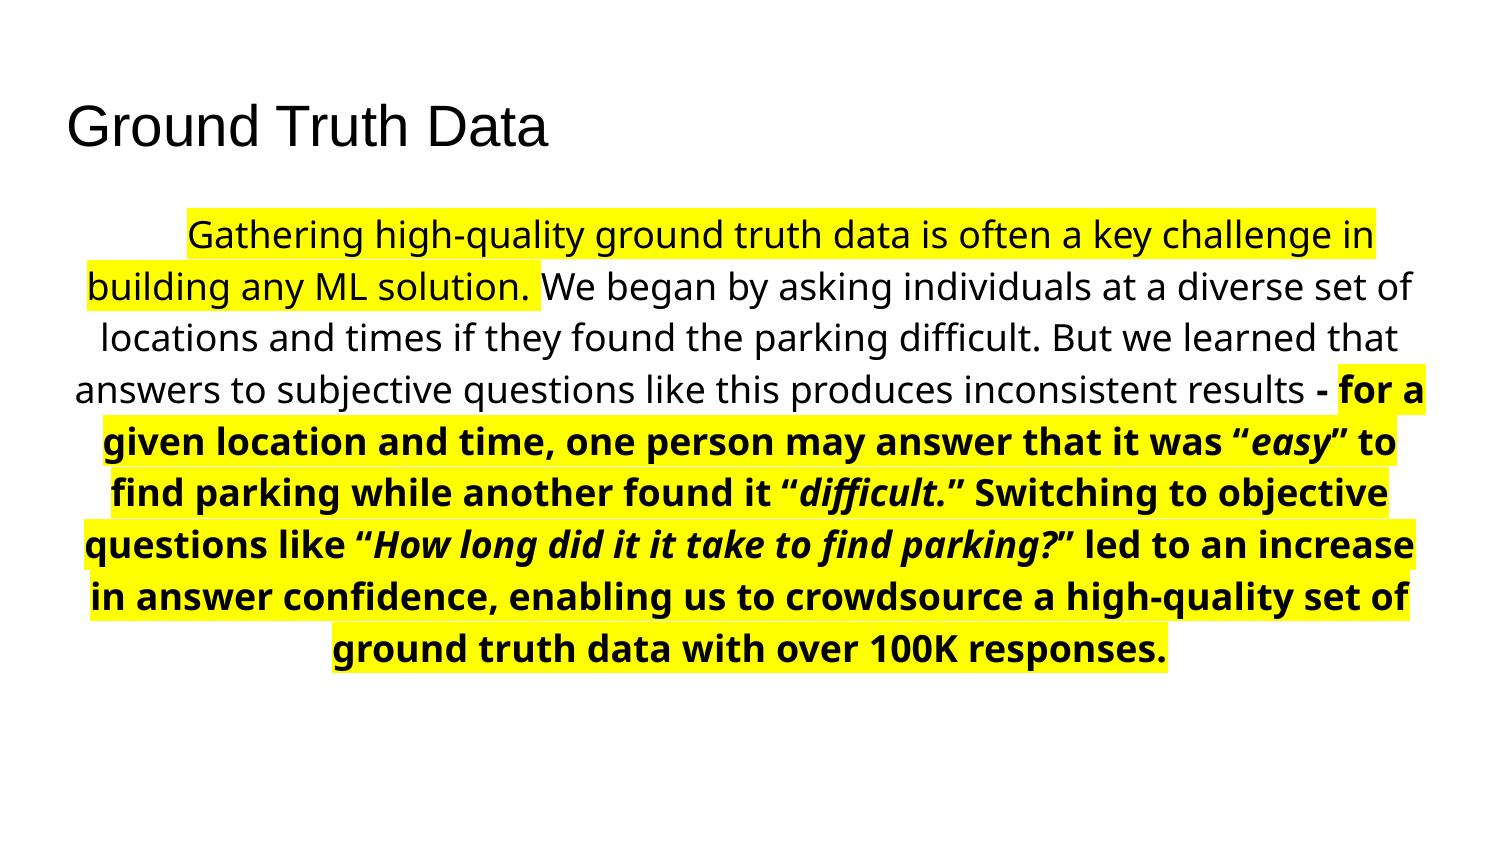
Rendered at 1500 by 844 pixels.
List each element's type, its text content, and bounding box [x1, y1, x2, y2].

title Ground Truth Data [51, 72, 1449, 167]
list Gathering high-quality ground truth data is often a key challenge in building any ML solution. We began by asking individuals at a diverse set of locations and times if they found the parking difficult. But we learned that answers to subjective questions like this produces inconsistent results - for a given location and time, one person may answer that it was “easy” to find parking while another found it “difficult.” Switching to objective questions like “How long did it it take to find parking?” led to an increase in answer confidence, enabling us to crowdsource a high-quality set of ground truth data with over 100K responses. [51, 189, 1449, 750]
